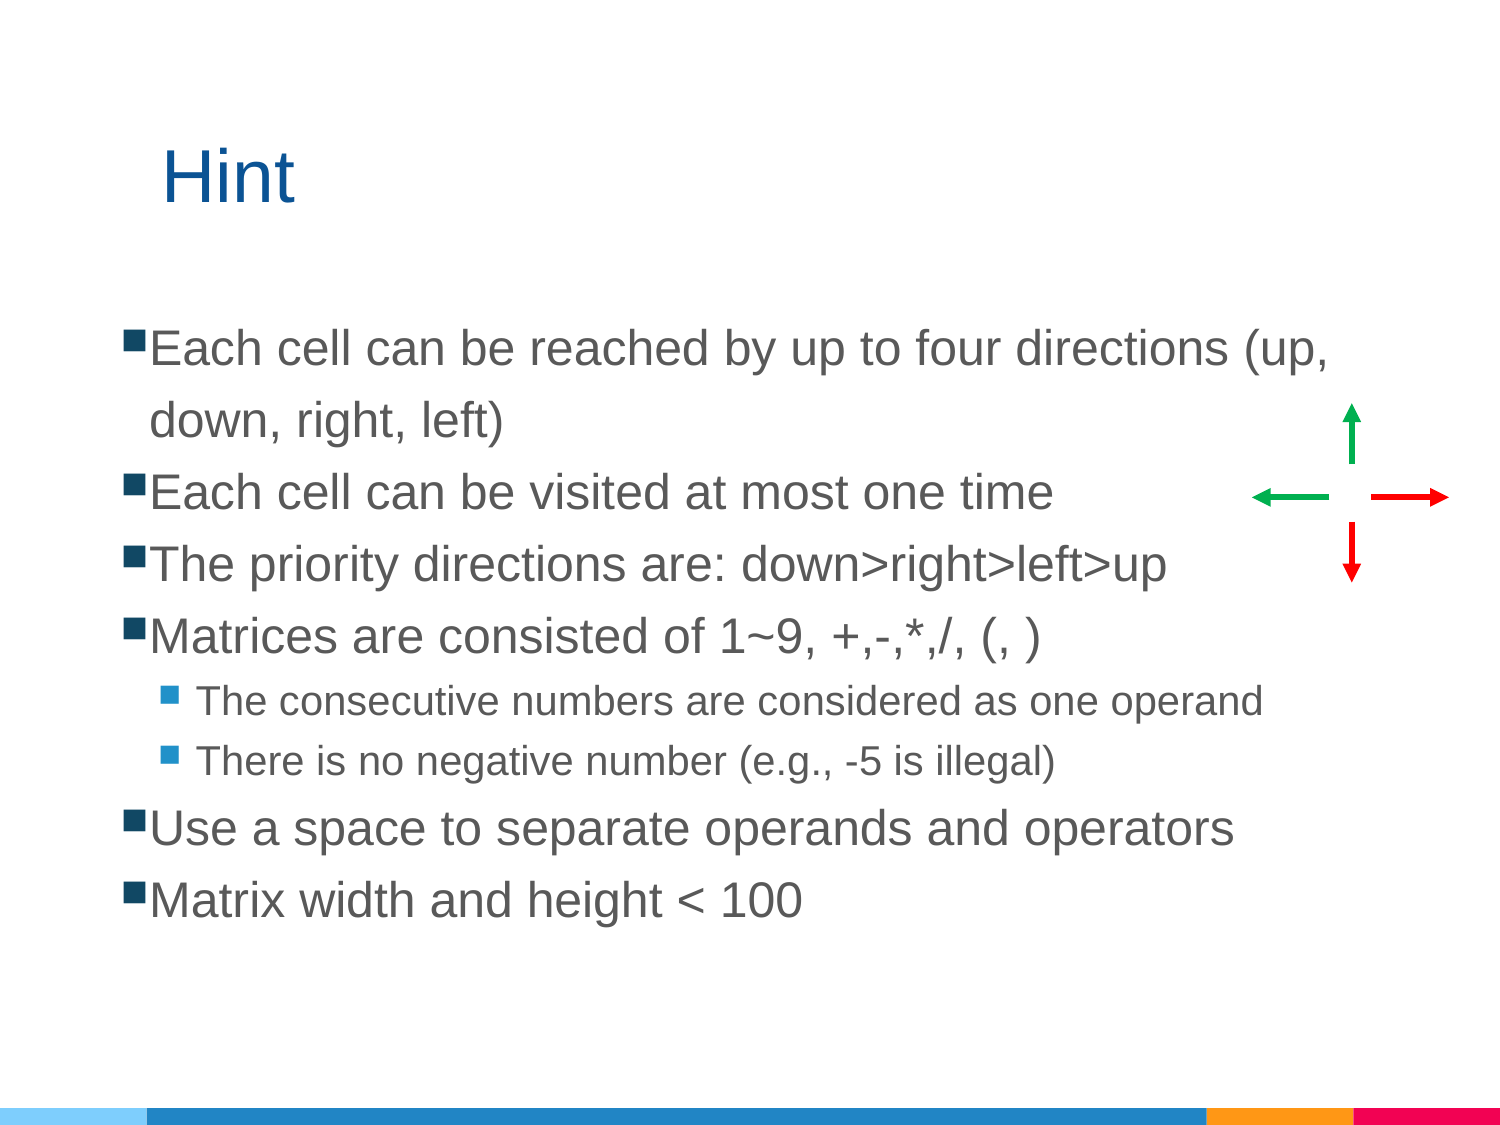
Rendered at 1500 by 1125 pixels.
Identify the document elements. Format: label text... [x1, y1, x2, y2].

list Each cell can be reached by up to four directions (up, down, right, left) Each cell can be visited at most one time The priority directions are: down>right>left>up Matrices are consisted of 1~9, +,-,*,/, (, ) The consecutive numbers are considered as one operand There is no negative number (e.g., -5 is illegal) Use a space to separate operands and operators Matrix width and height < 100 [105, 288, 1429, 986]
title Hint [146, 45, 1375, 233]
